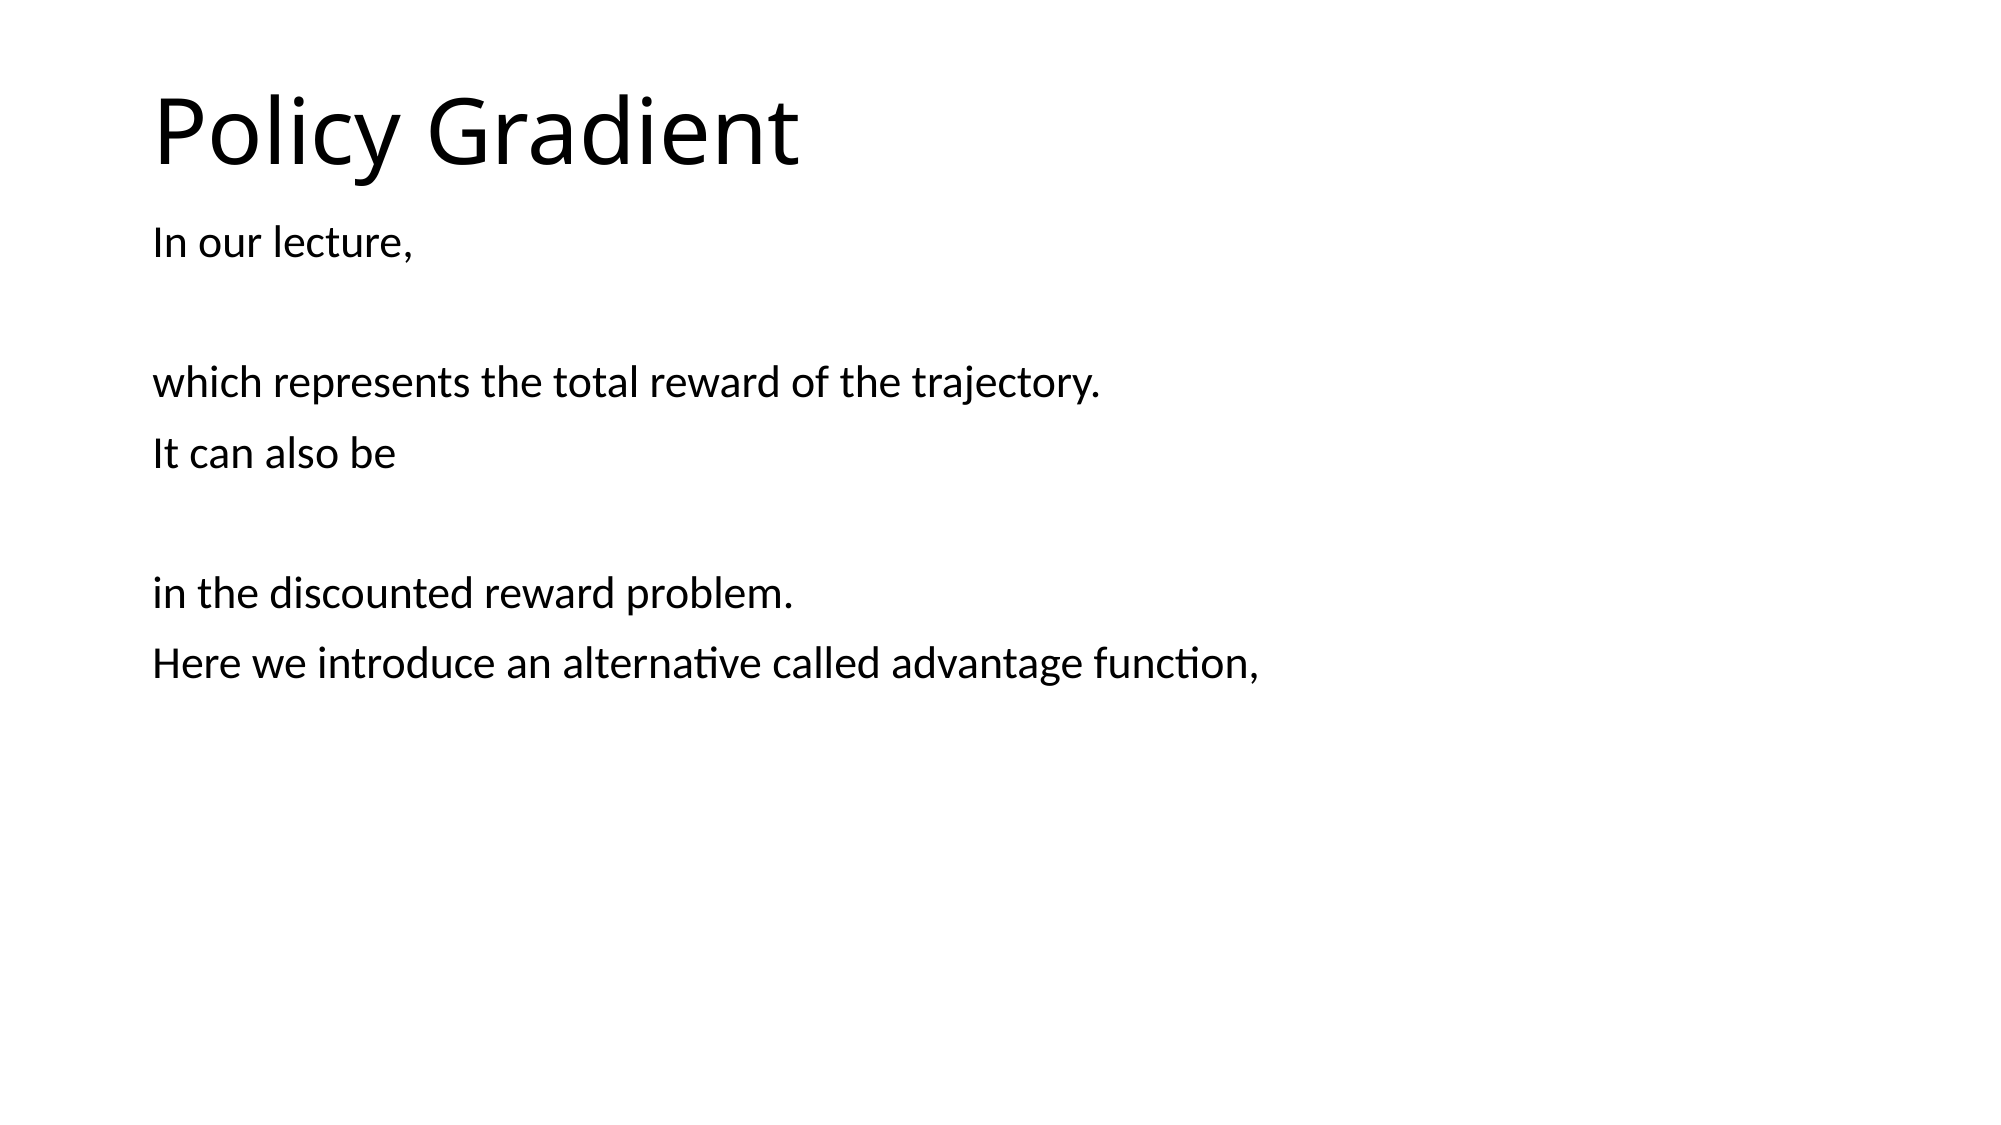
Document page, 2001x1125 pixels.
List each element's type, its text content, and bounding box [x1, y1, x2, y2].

title Policy Gradient [137, 59, 1863, 211]
